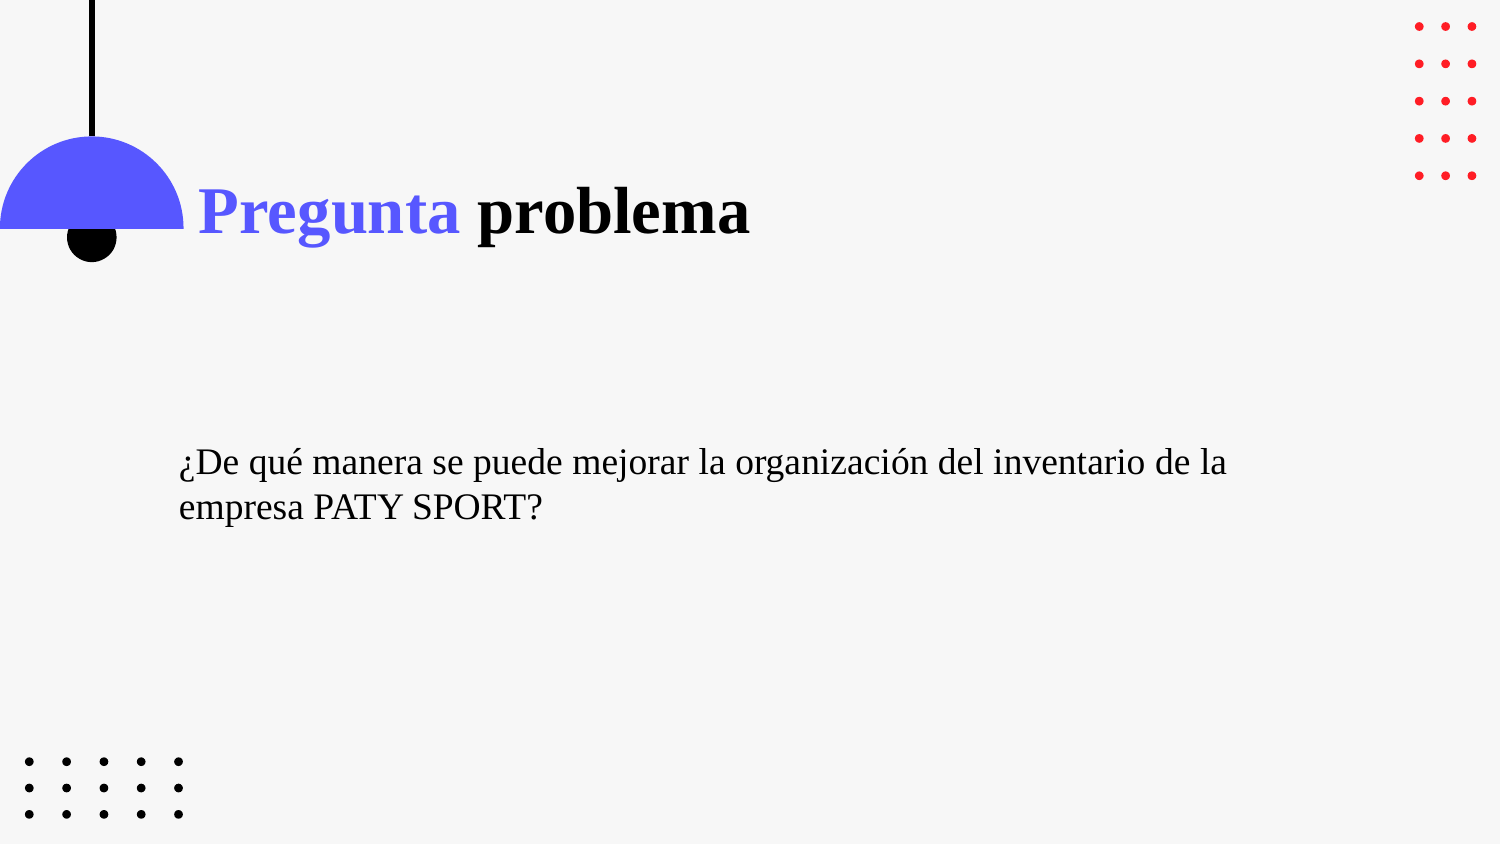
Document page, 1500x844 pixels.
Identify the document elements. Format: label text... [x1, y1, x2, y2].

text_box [1414, 21, 1477, 181]
subtitle ¿De qué manera se puede mejorar la organización del inventario de la empresa PATY SPORT? [163, 297, 1344, 568]
title Pregunta problema [188, 132, 836, 263]
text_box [0, 0, 184, 263]
